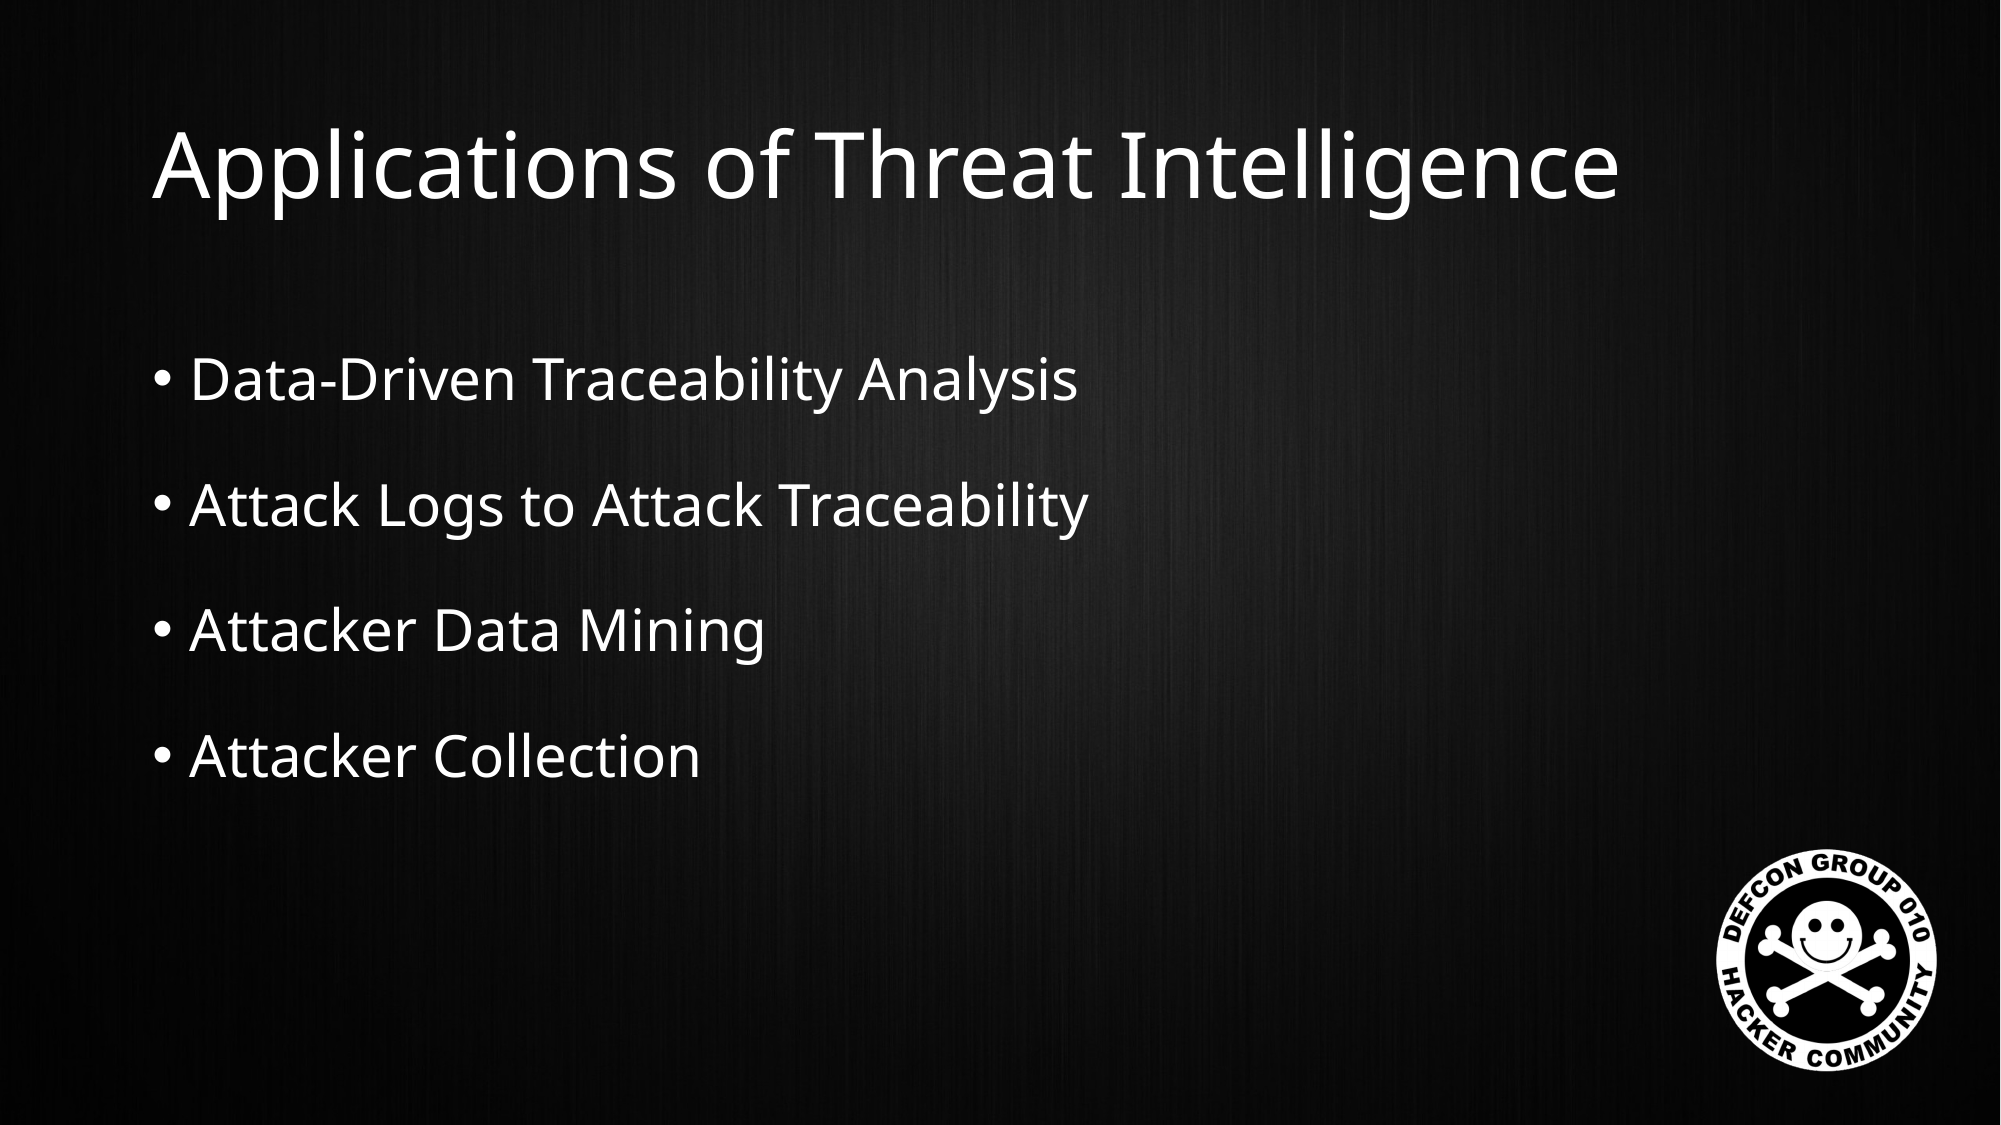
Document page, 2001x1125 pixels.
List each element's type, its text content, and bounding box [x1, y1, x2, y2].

title Applications of Threat Intelligence [137, 59, 1863, 278]
list Data-Driven Traceability Analysis Attack Logs to Attack Traceability Attacker Data Mining Attacker Collection [137, 299, 1863, 1014]
picture [0, 0, 2001, 1125]
